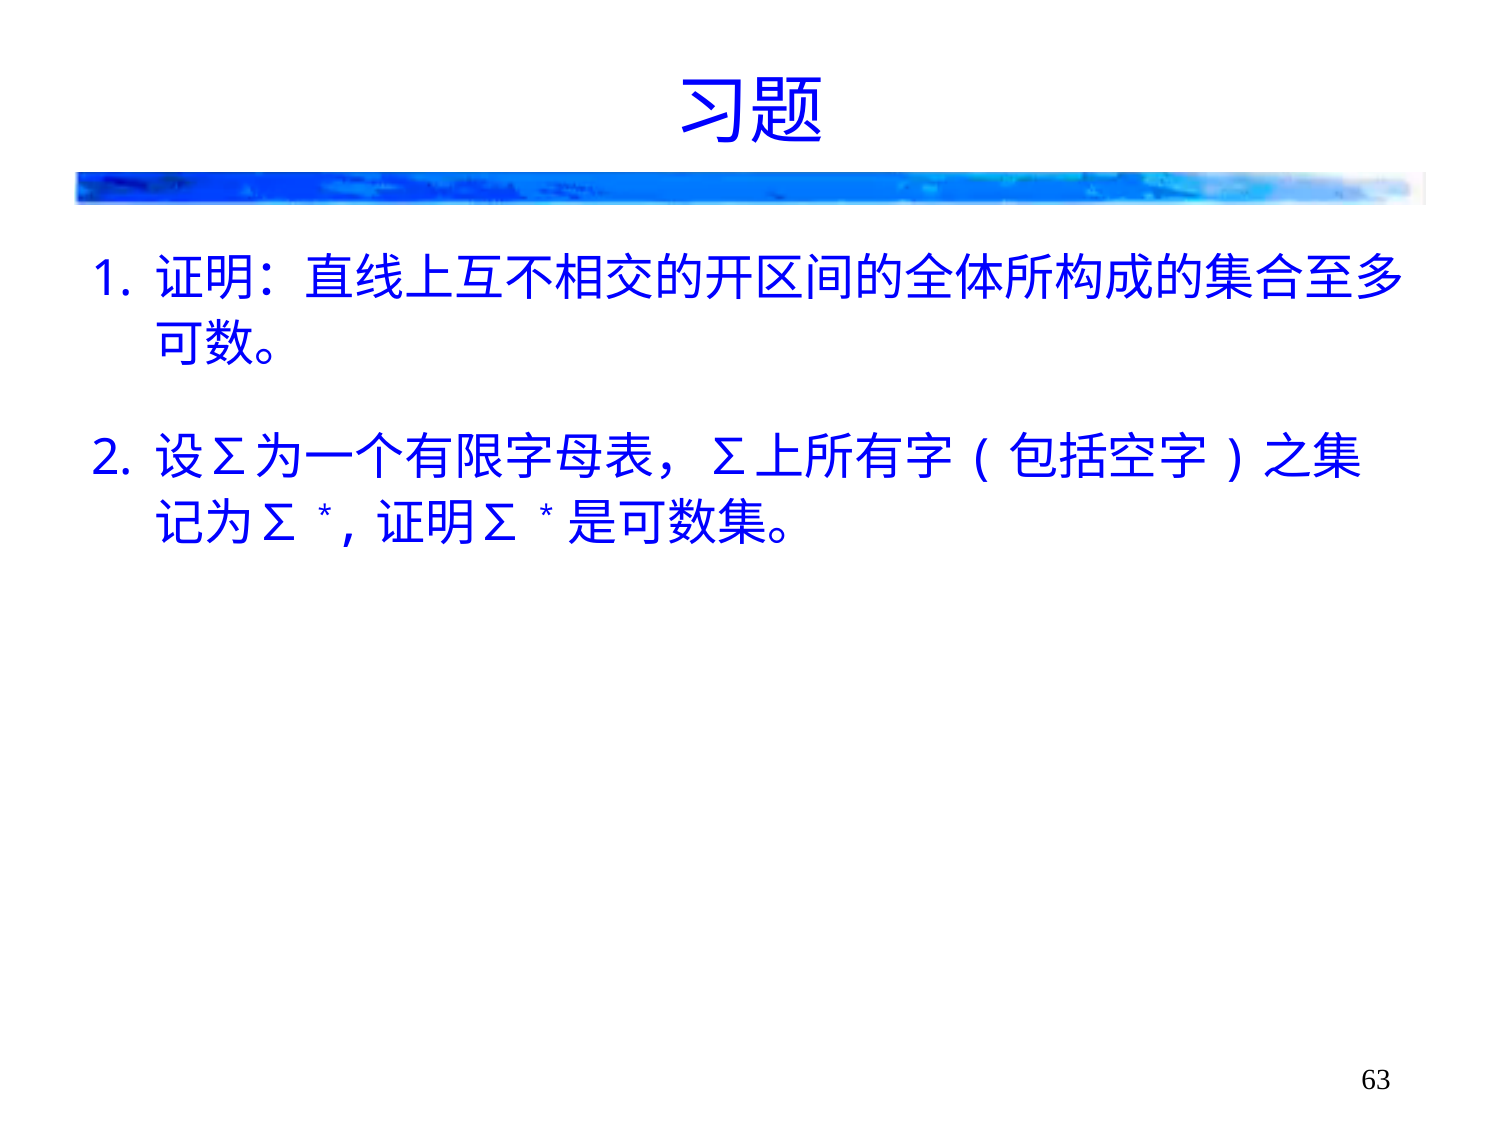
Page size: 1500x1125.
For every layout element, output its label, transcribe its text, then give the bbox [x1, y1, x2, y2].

title 习题 [111, 54, 1388, 162]
list 证明：直线上互不相交的开区间的全体所构成的集合至多可数。 设∑为一个有限字母表，∑上所有字(包括空字)之集记为∑*,证明∑*是可数集。 [76, 231, 1424, 1001]
picture [74, 172, 1426, 205]
slide_number 63 [1305, 1052, 1448, 1107]
